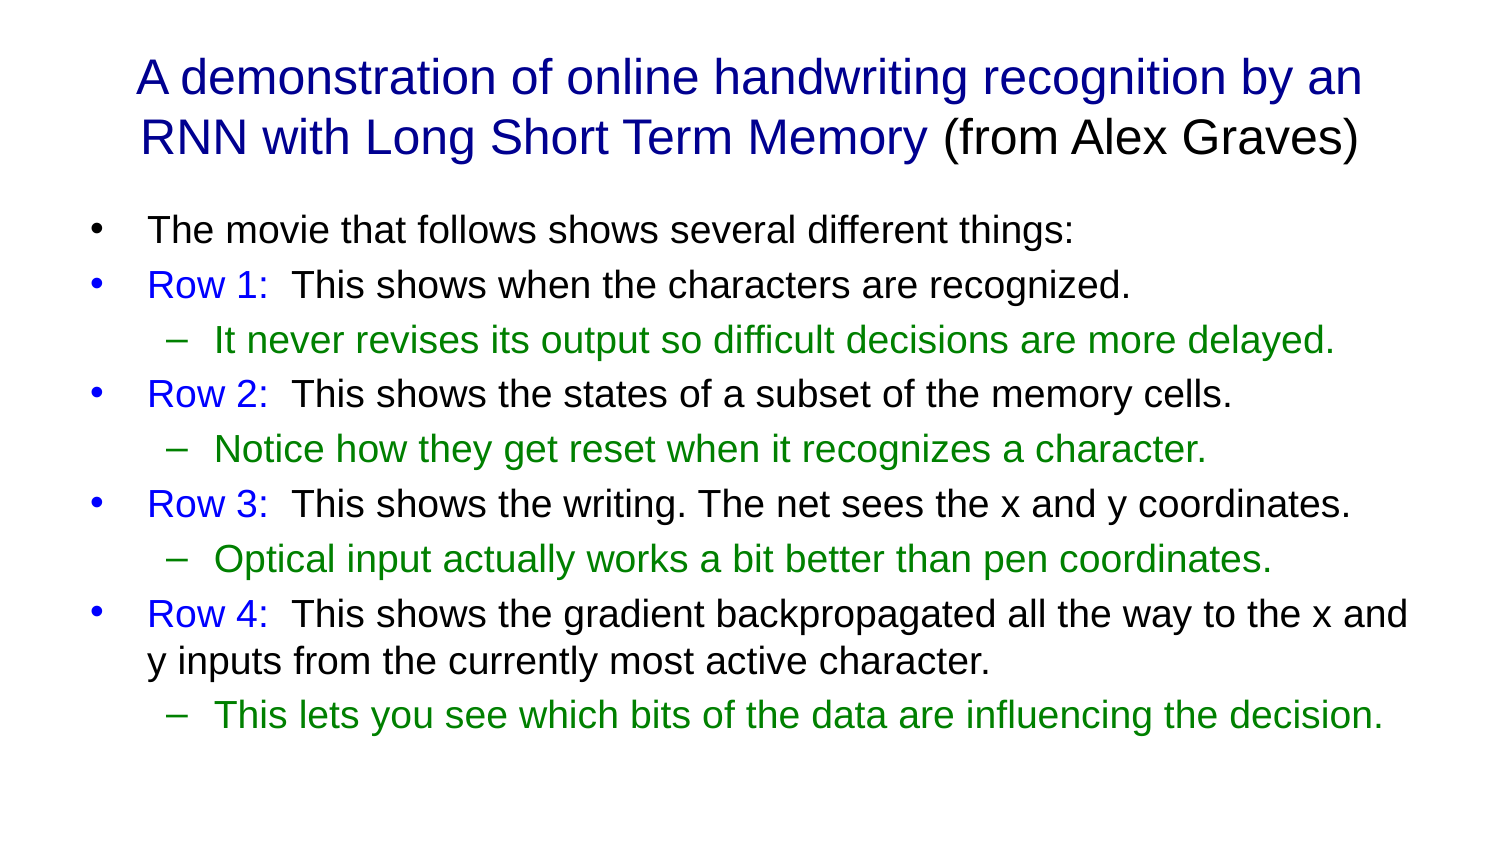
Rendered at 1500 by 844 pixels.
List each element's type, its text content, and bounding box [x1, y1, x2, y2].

list The movie that follows shows several different things: Row 1: This shows when the characters are recognized. It never revises its output so difficult decisions are more delayed. Row 2: This shows the states of a subset of the memory cells. Notice how they get reset when it recognizes a character. Row 3: This shows the writing. The net sees the x and y coordinates. Optical input actually works a bit better than pen coordinates. Row 4: This shows the gradient backpropagated all the way to the x and y inputs from the currently most active character. This lets you see which bits of the data are influencing the decision. [75, 196, 1450, 754]
title A demonstration of online handwriting recognition by an RNN with Long Short Term Memory (from Alex Graves) [75, 33, 1425, 175]
